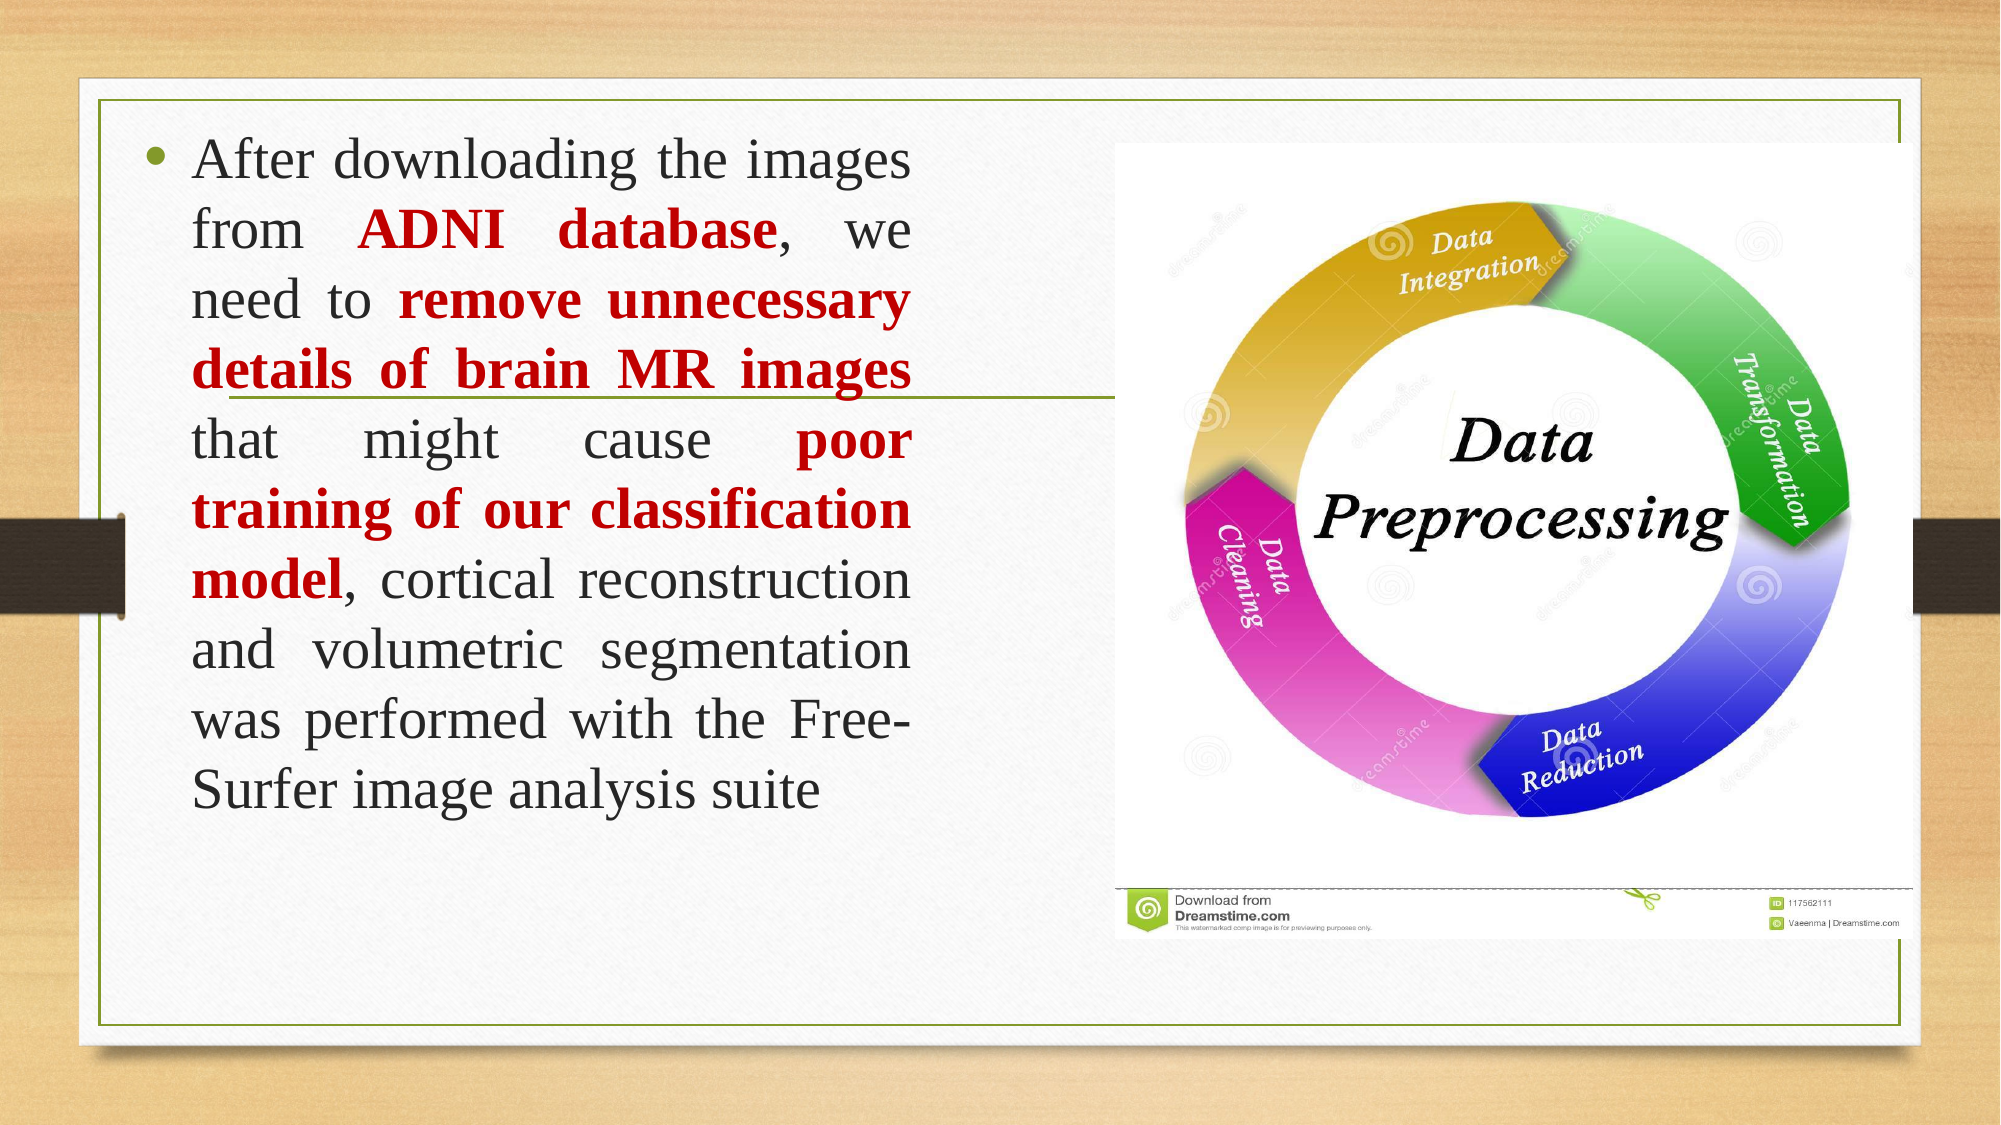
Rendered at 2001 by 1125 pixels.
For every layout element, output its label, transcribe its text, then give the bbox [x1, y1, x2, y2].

list After downloading the images from ADNI database, we need to remove unnecessary details of brain MR images that might cause poor training of our classification model, cortical reconstruction and volumetric segmentation was performed with the Free-Surfer image analysis suite [129, 112, 928, 1014]
picture [0, 0, 2001, 1125]
